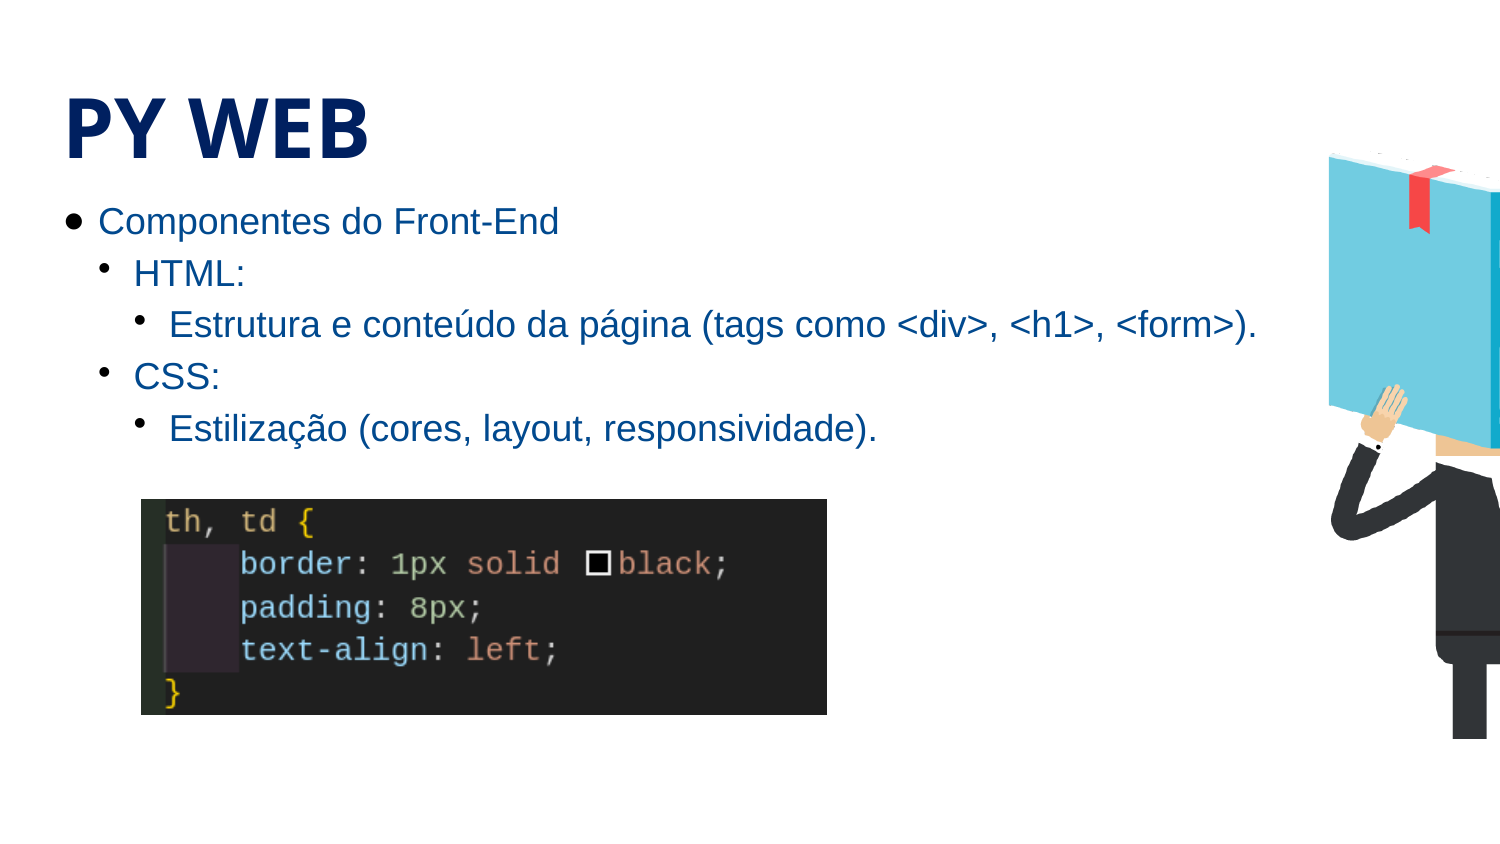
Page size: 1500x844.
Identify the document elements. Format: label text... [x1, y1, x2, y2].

picture [140, 499, 827, 715]
text_box PY WEB [47, 31, 1275, 179]
text_box Componentes do Front-End HTML: Estrutura e conteúdo da página (tags como <div>, <h1>, <form>). CSS: Estilização (cores, layout, responsividade). [47, 182, 1310, 715]
picture [1328, 147, 1500, 739]
